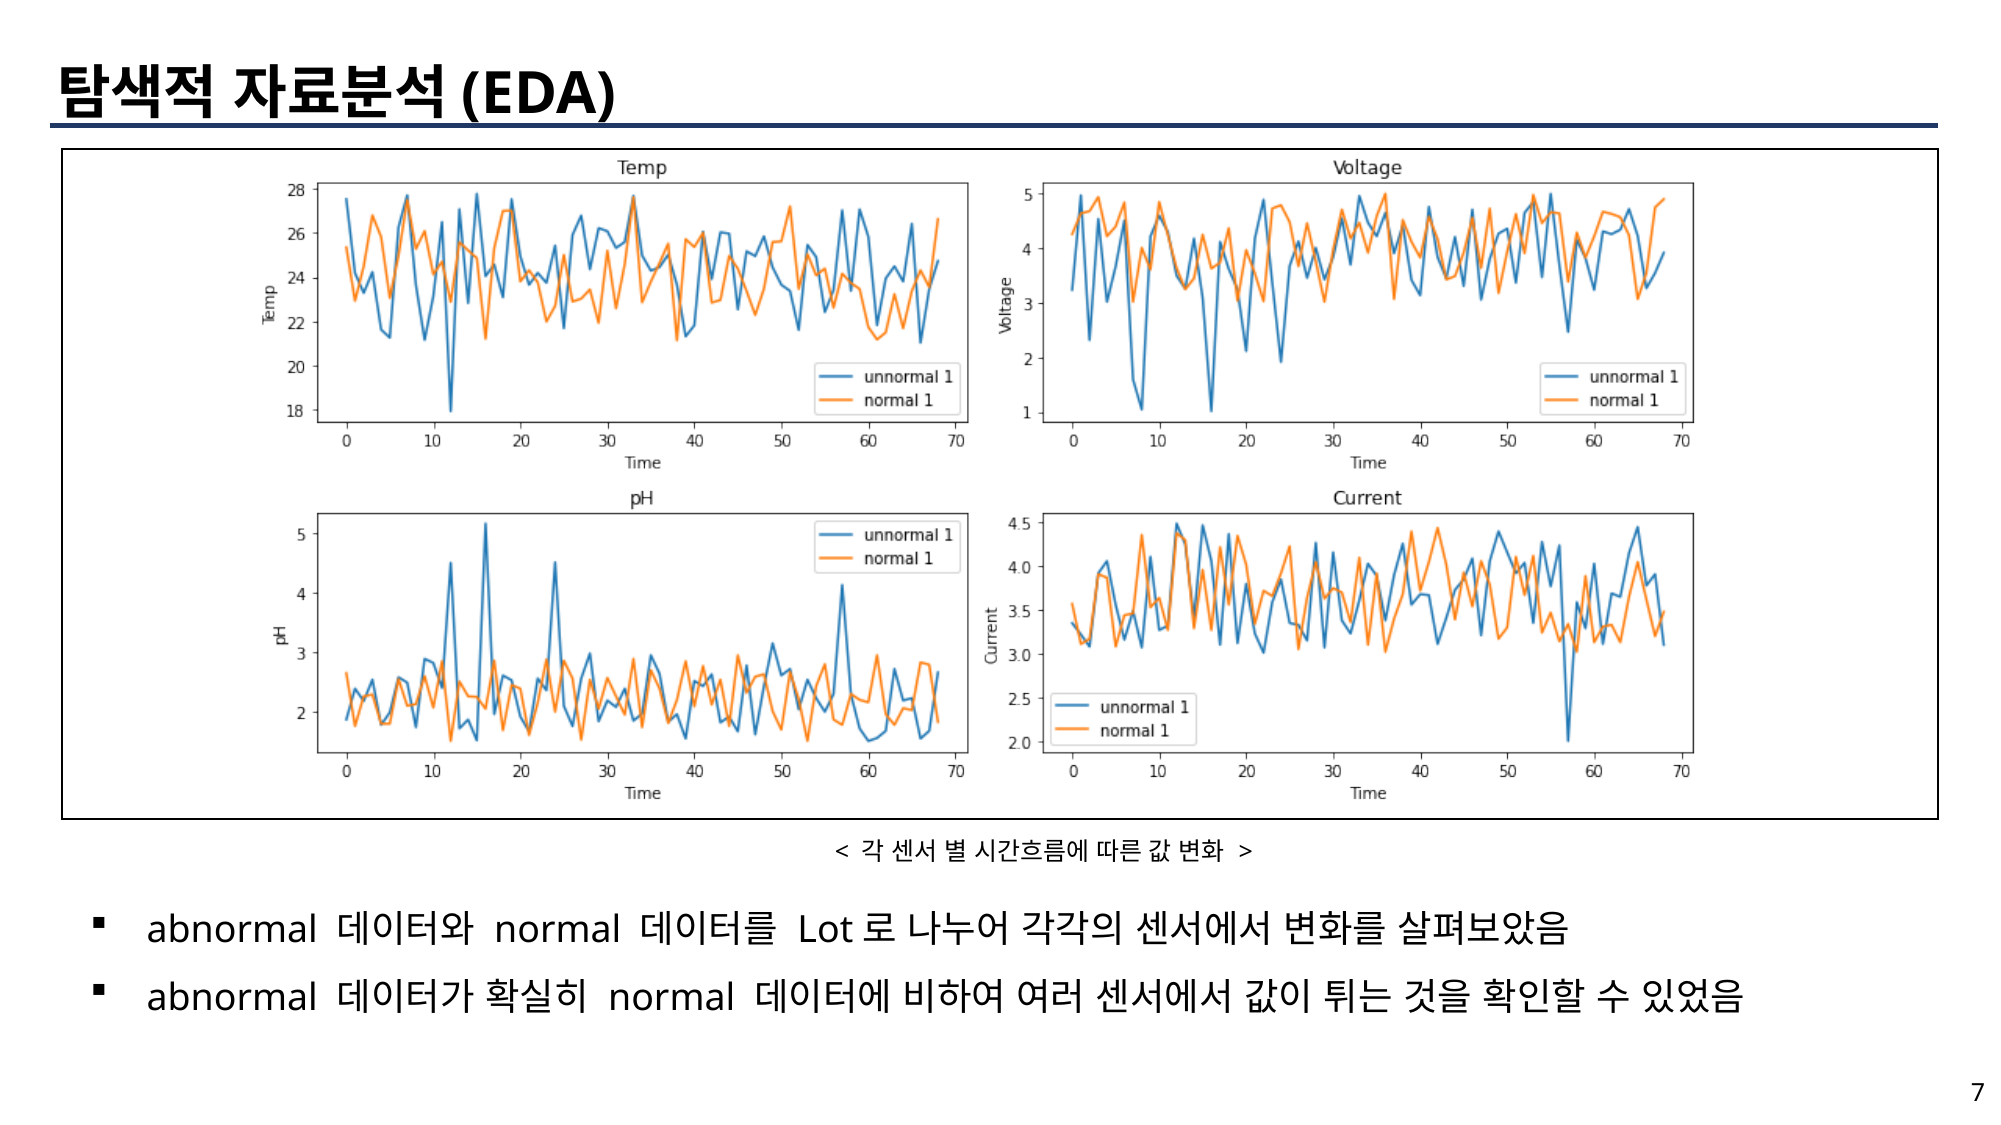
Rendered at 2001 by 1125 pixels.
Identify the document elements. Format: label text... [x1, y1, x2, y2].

picture [253, 148, 1704, 812]
text_box < 각 센서 별 시간흐름에 따른 값 변화 > [820, 827, 1404, 873]
text_box [61, 148, 1939, 820]
slide_number 7 [1550, 1064, 2000, 1124]
text_box abnormal 데이터와 normal 데이터를 Lot로 나누어 각각의 센서에서 변화를 살펴보았음 abnormal 데이터가 확실히 normal 데이터에 비하여 여러 센서에서 값이 튀는 것을 확인할 수 있었음 [75, 875, 1939, 1025]
text_box 탐색적 자료분석(EDA) [42, 47, 1375, 133]
